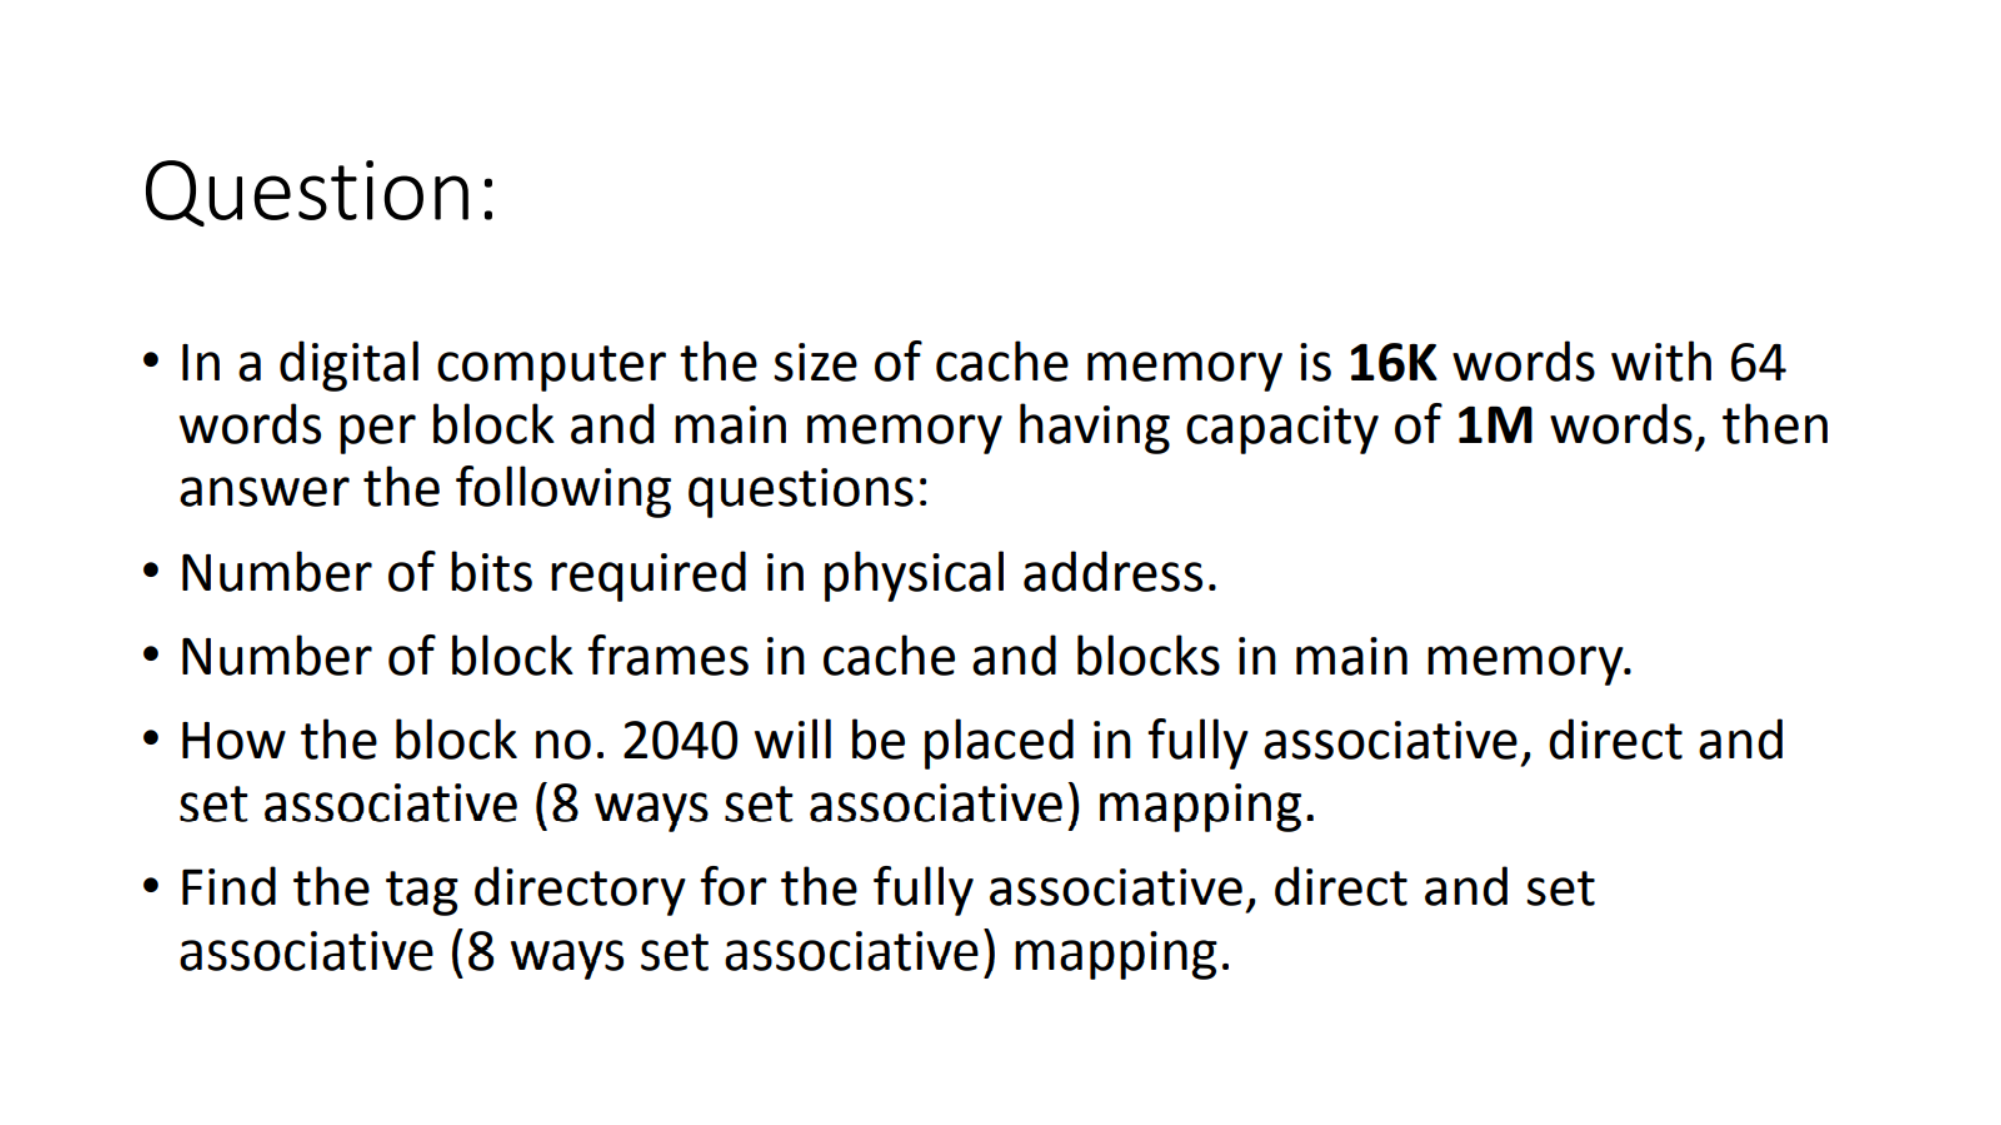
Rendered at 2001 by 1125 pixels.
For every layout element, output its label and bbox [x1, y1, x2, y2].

picture [51, 84, 1949, 1041]
